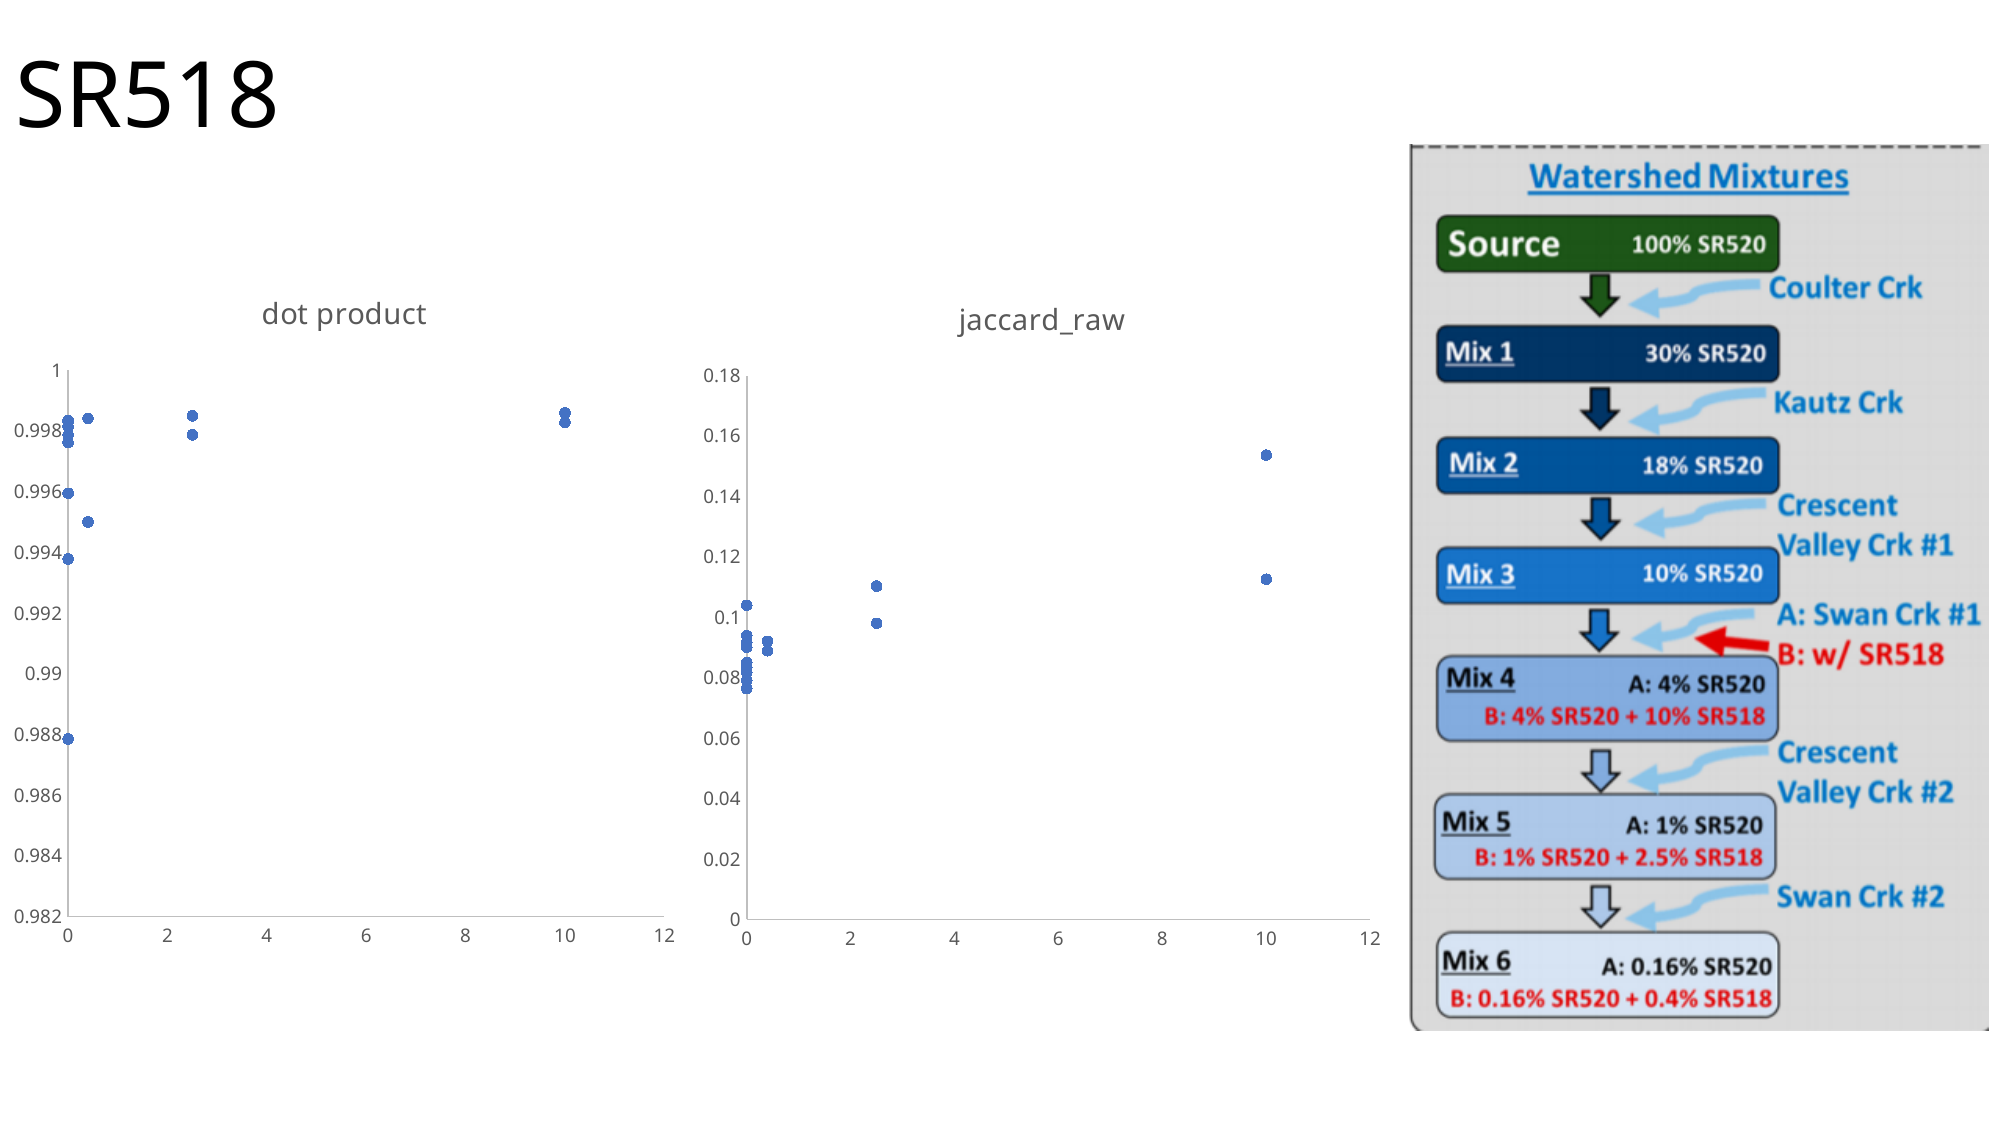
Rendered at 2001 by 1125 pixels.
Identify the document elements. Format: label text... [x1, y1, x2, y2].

picture [1408, 144, 1989, 1031]
title SR518 [0, 0, 1725, 207]
chart [0, 262, 1396, 966]
